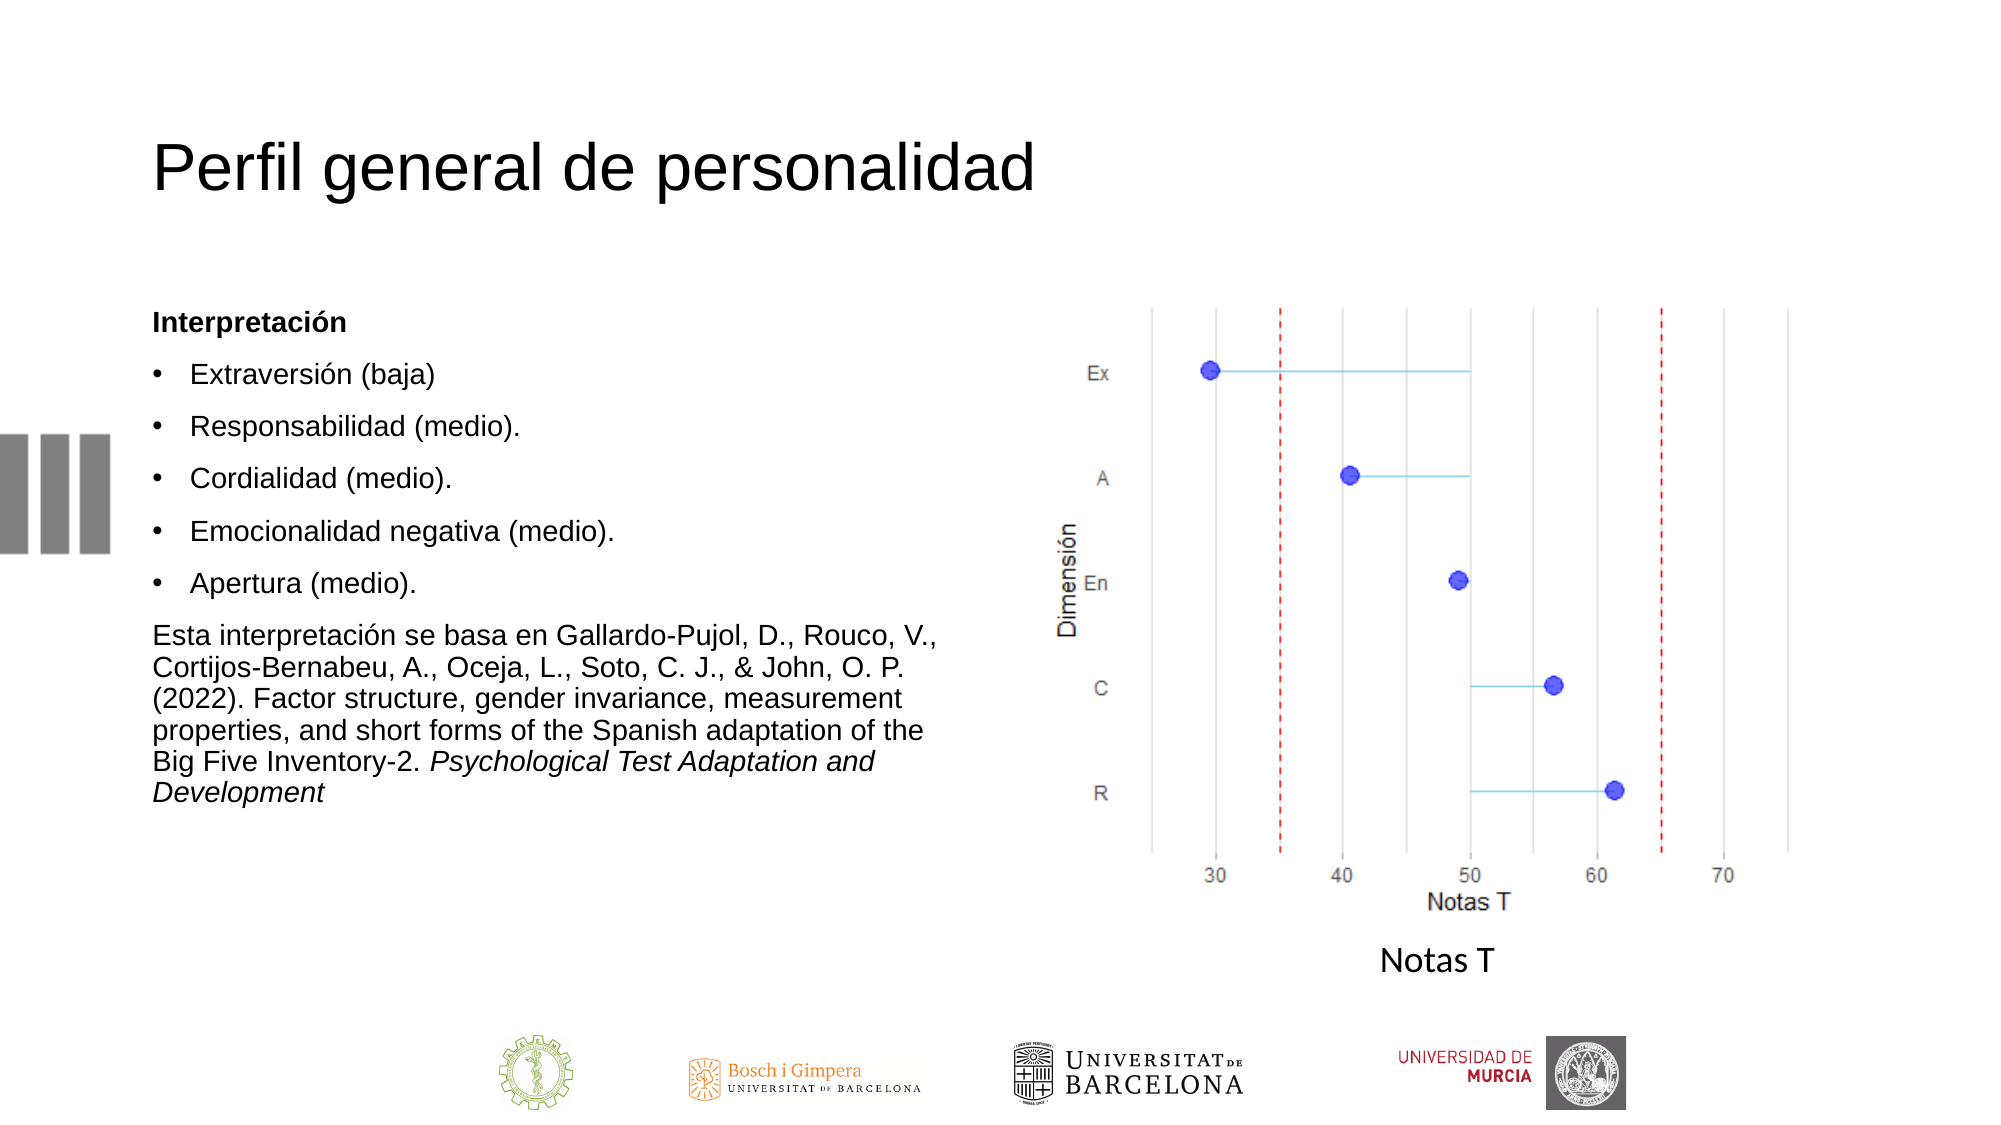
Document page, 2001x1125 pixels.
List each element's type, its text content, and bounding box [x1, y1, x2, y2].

picture [1331, 1036, 1627, 1110]
list Interpretación Extraversión (baja) Responsabilidad (medio). Cordialidad (medio). Emocionalidad negativa (medio). Apertura (medio). Esta interpretación se basa en Gallardo-Pujol, D., Rouco, V., Cortijos-Bernabeu, A., Oceja, L., Soto, C. J., & John, O. P. (2022). Factor structure, gender invariance, measurement properties, and short forms of the Spanish adaptation of the Big Five Inventory-2. Psychological Test Adaptation and Development [137, 299, 988, 1014]
text_box Notas T [1012, 927, 1863, 1011]
picture [684, 1031, 926, 1125]
picture [0, 420, 123, 563]
title Perfil general de personalidad [137, 59, 1863, 278]
picture [1014, 1042, 1243, 1105]
picture [1043, 297, 1832, 928]
picture [499, 1035, 573, 1110]
